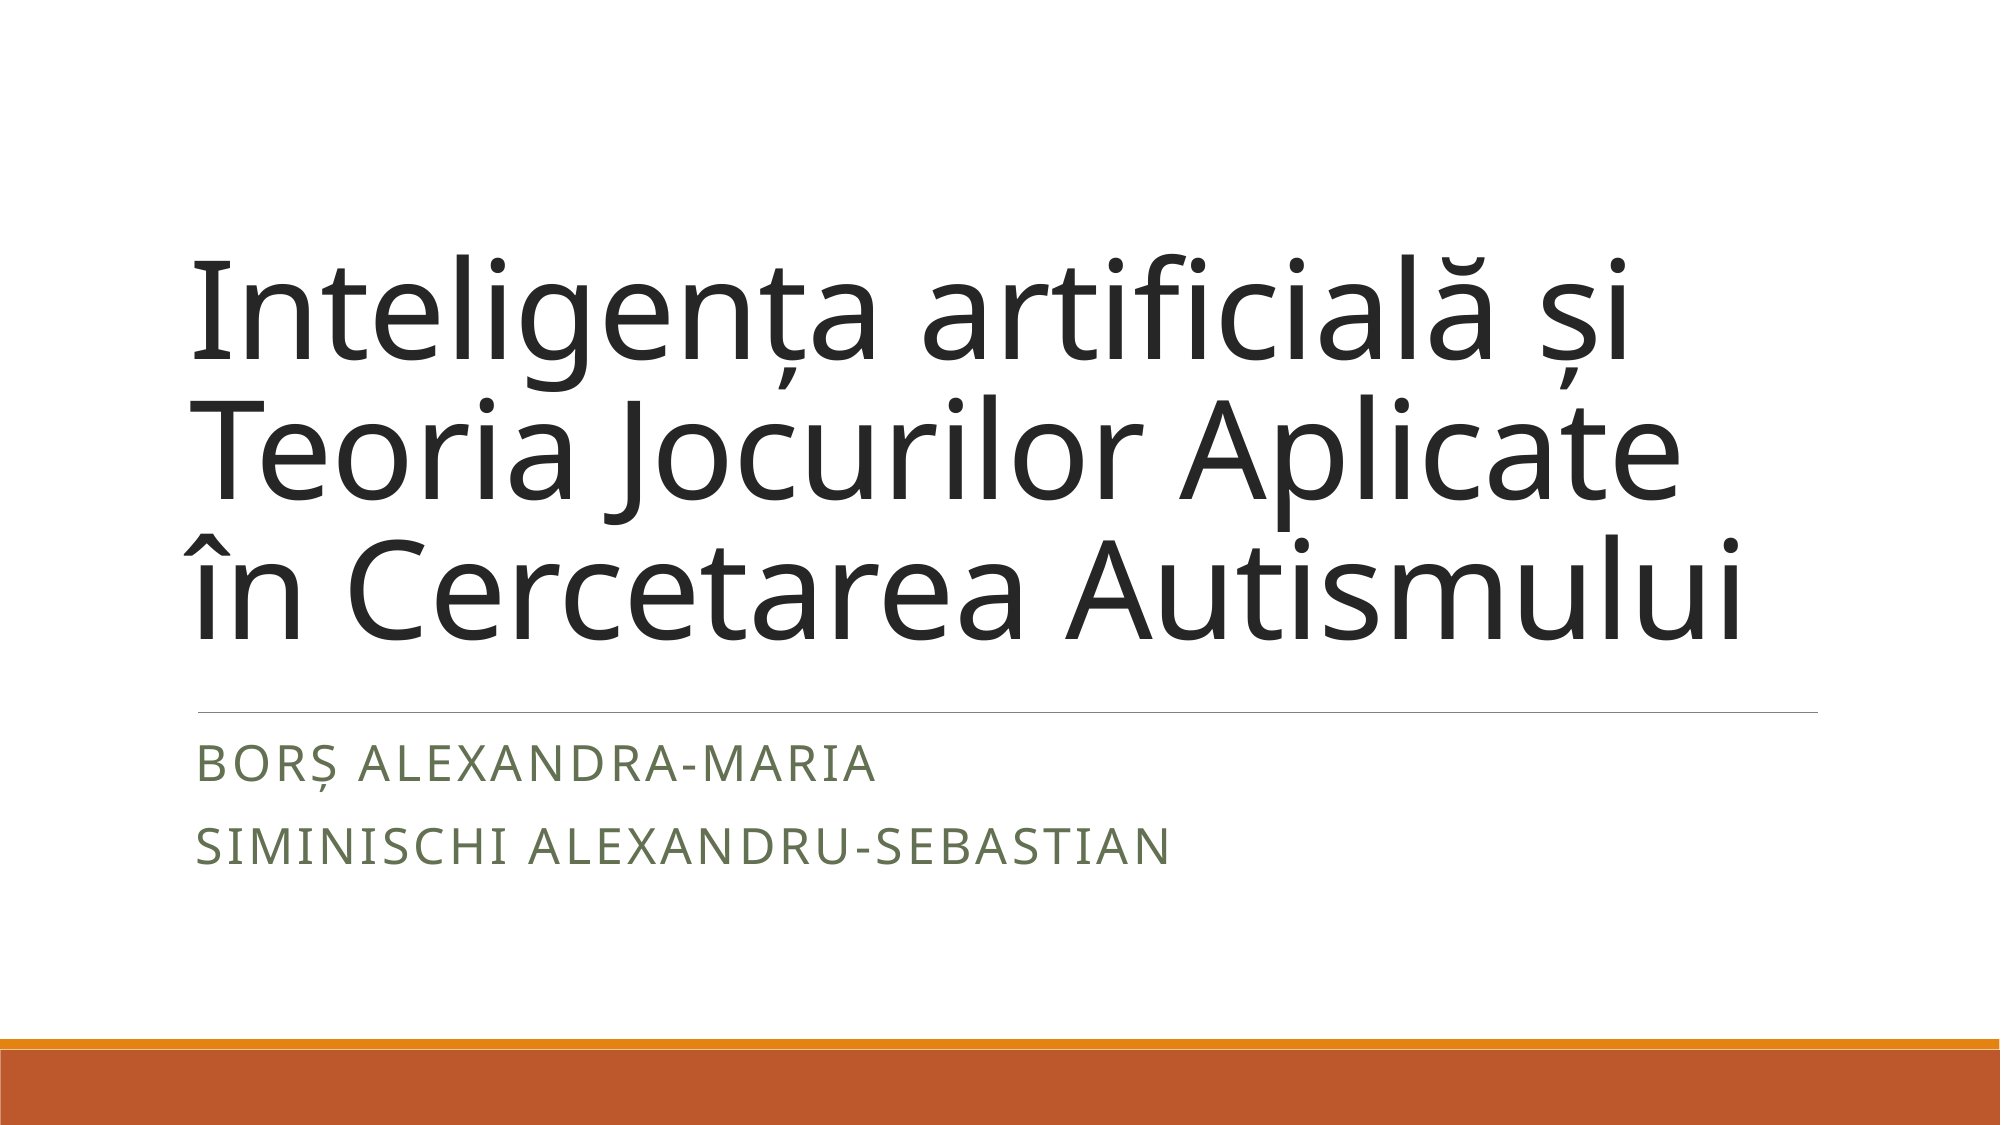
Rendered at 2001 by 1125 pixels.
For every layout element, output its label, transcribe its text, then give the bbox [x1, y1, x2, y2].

title Inteligența artificială și Teoria Jocurilor Aplicate în Cercetarea Autismului [174, 90, 1825, 676]
subtitle Borș alexandra-maria Siminischi alexandru-sebastian [180, 730, 1831, 919]
